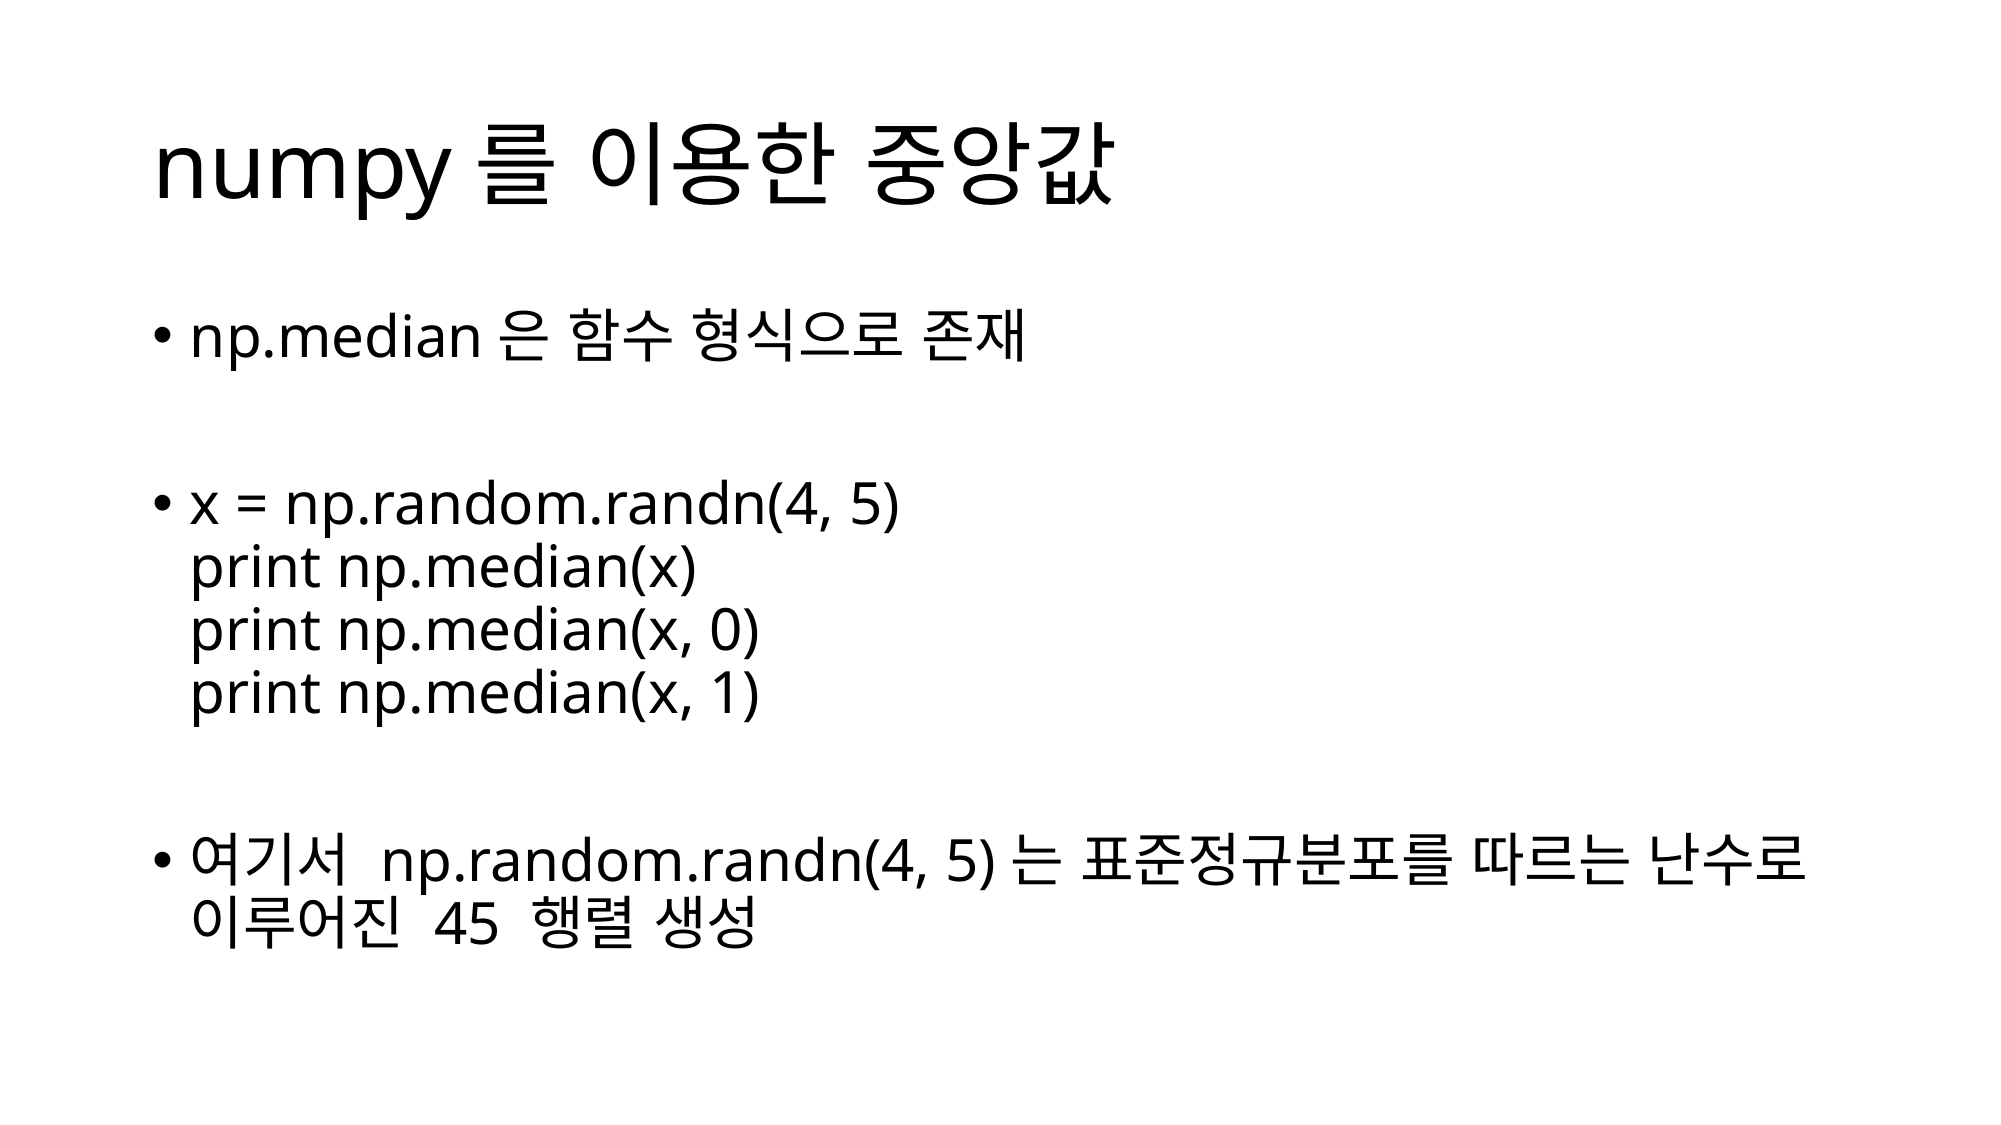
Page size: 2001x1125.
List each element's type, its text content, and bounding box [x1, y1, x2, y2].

title numpy를 이용한 중앙값 [137, 59, 1863, 278]
